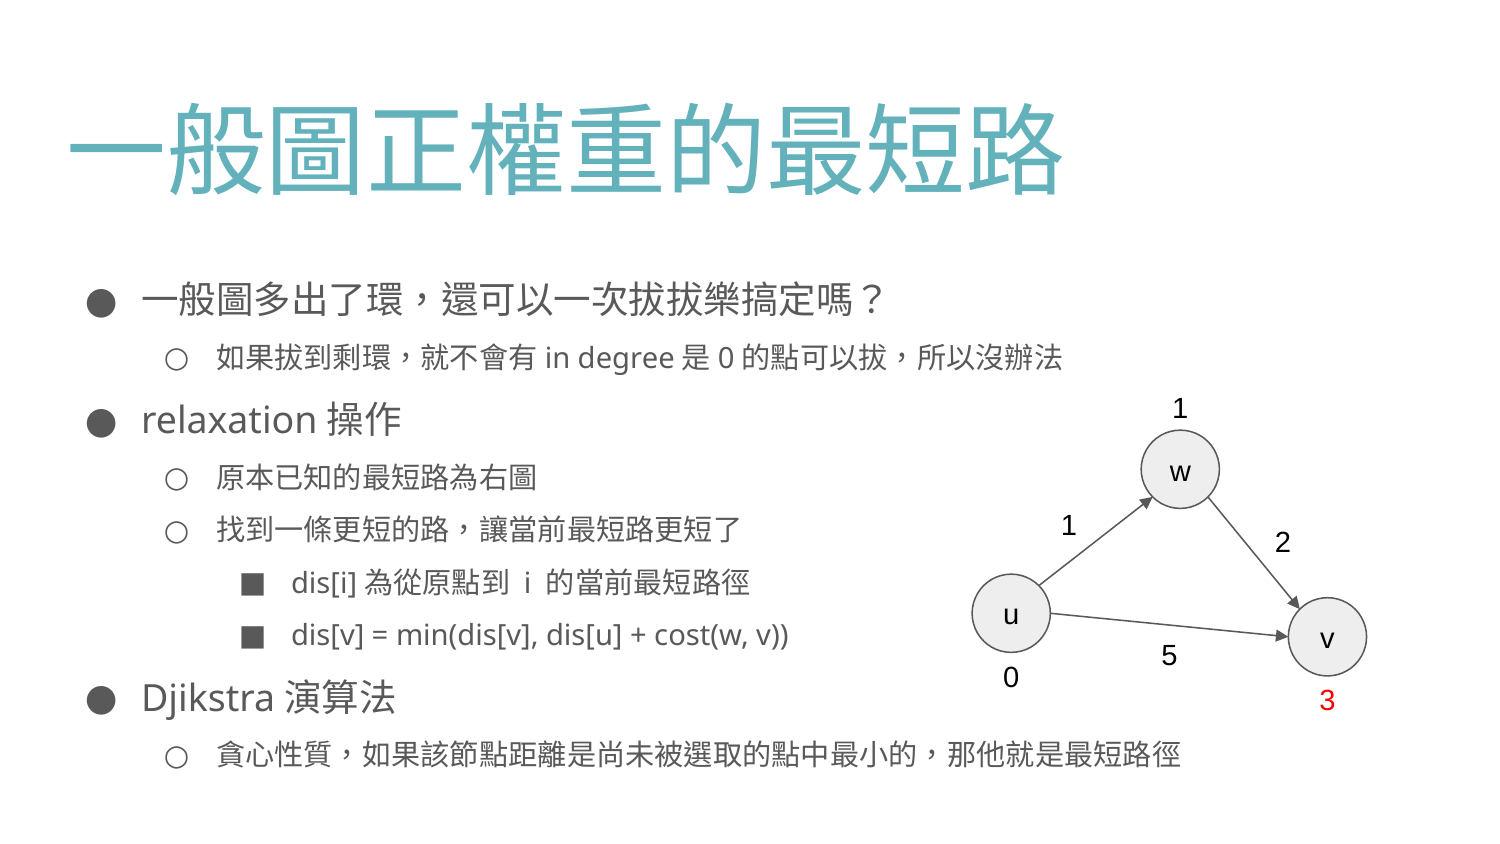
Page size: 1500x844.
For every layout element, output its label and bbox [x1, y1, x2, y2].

list [51, 239, 1449, 750]
text_box [952, 374, 1387, 731]
title [51, 72, 1449, 221]
